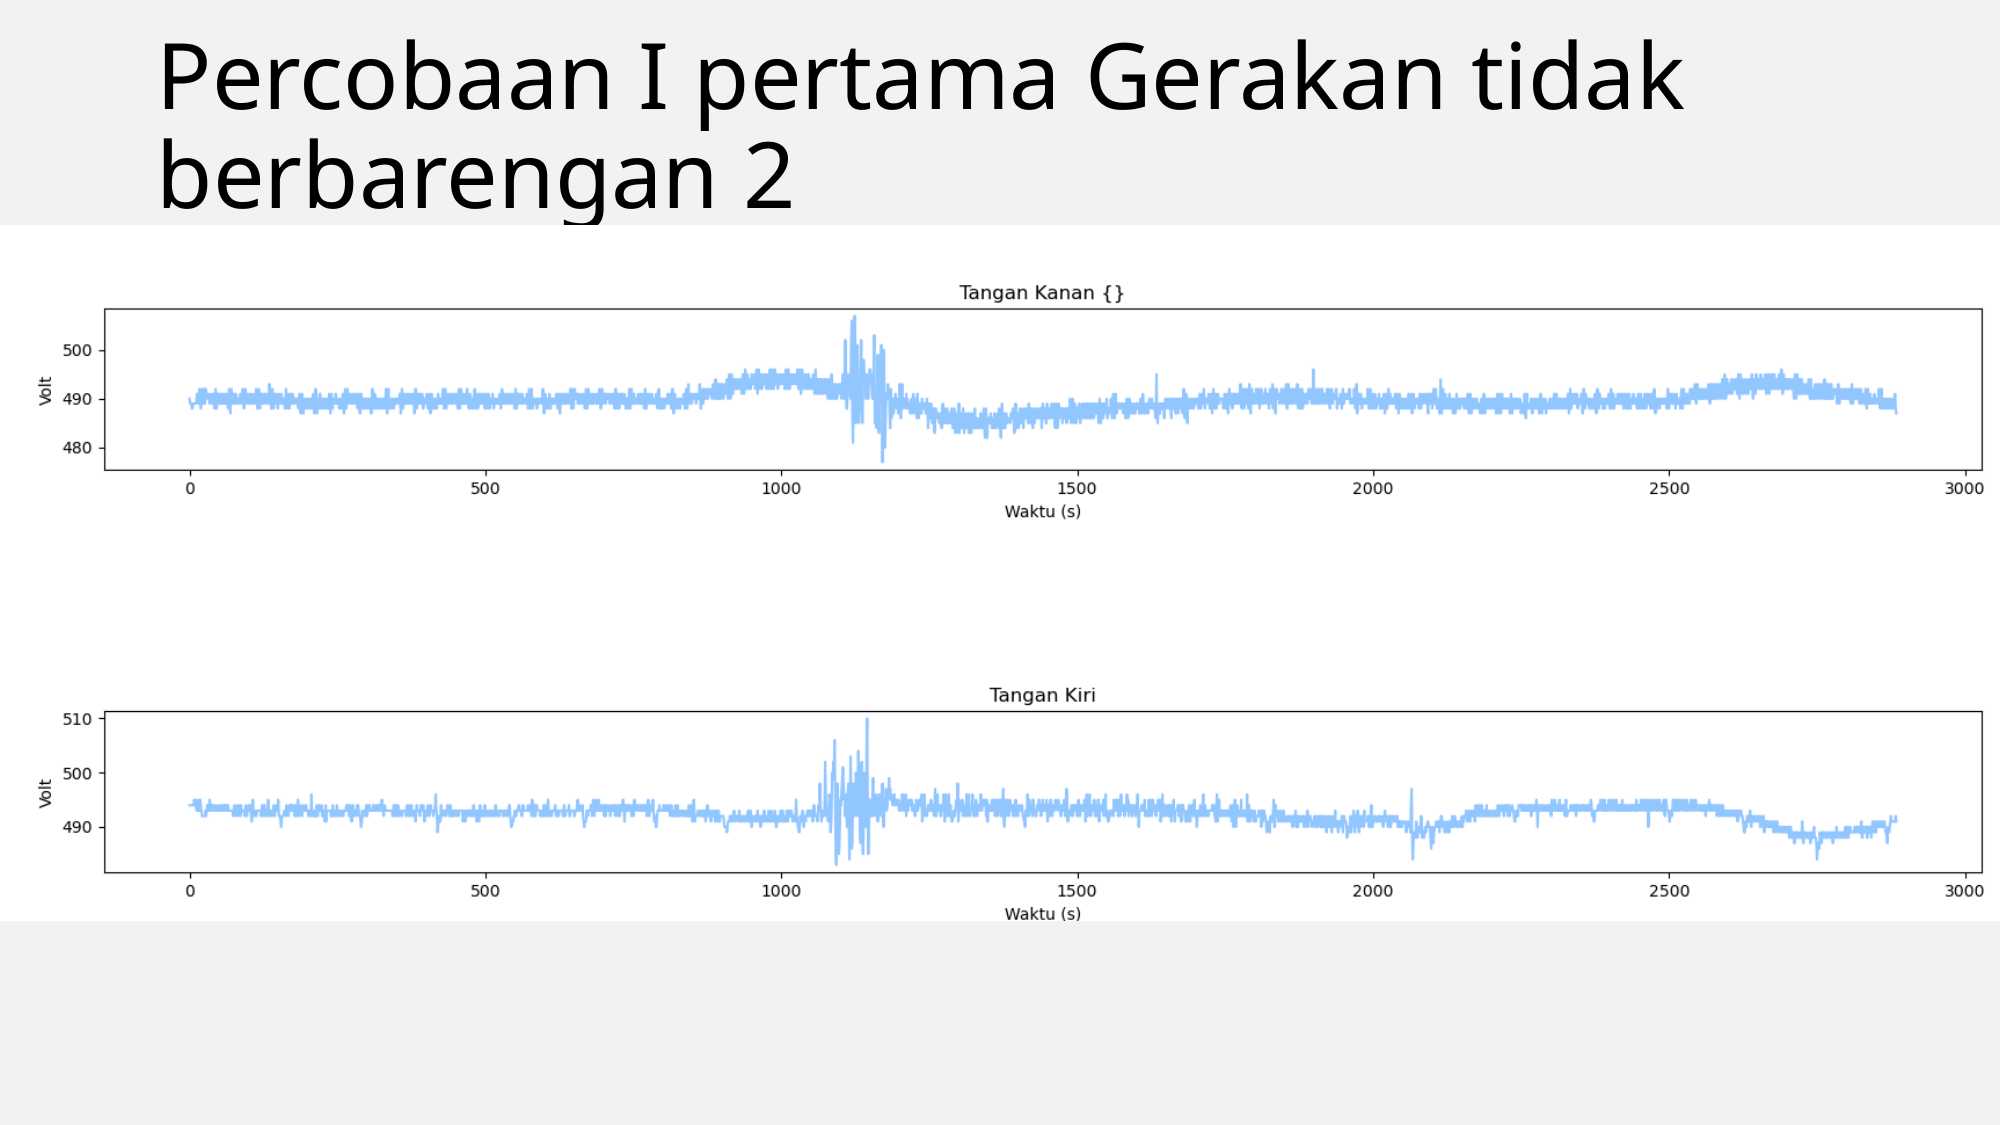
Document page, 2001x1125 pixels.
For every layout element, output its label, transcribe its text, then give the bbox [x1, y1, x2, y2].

picture [0, 225, 2000, 921]
title Percobaan I pertama Gerakan tidak berbarengan 2 [141, 20, 1867, 225]
